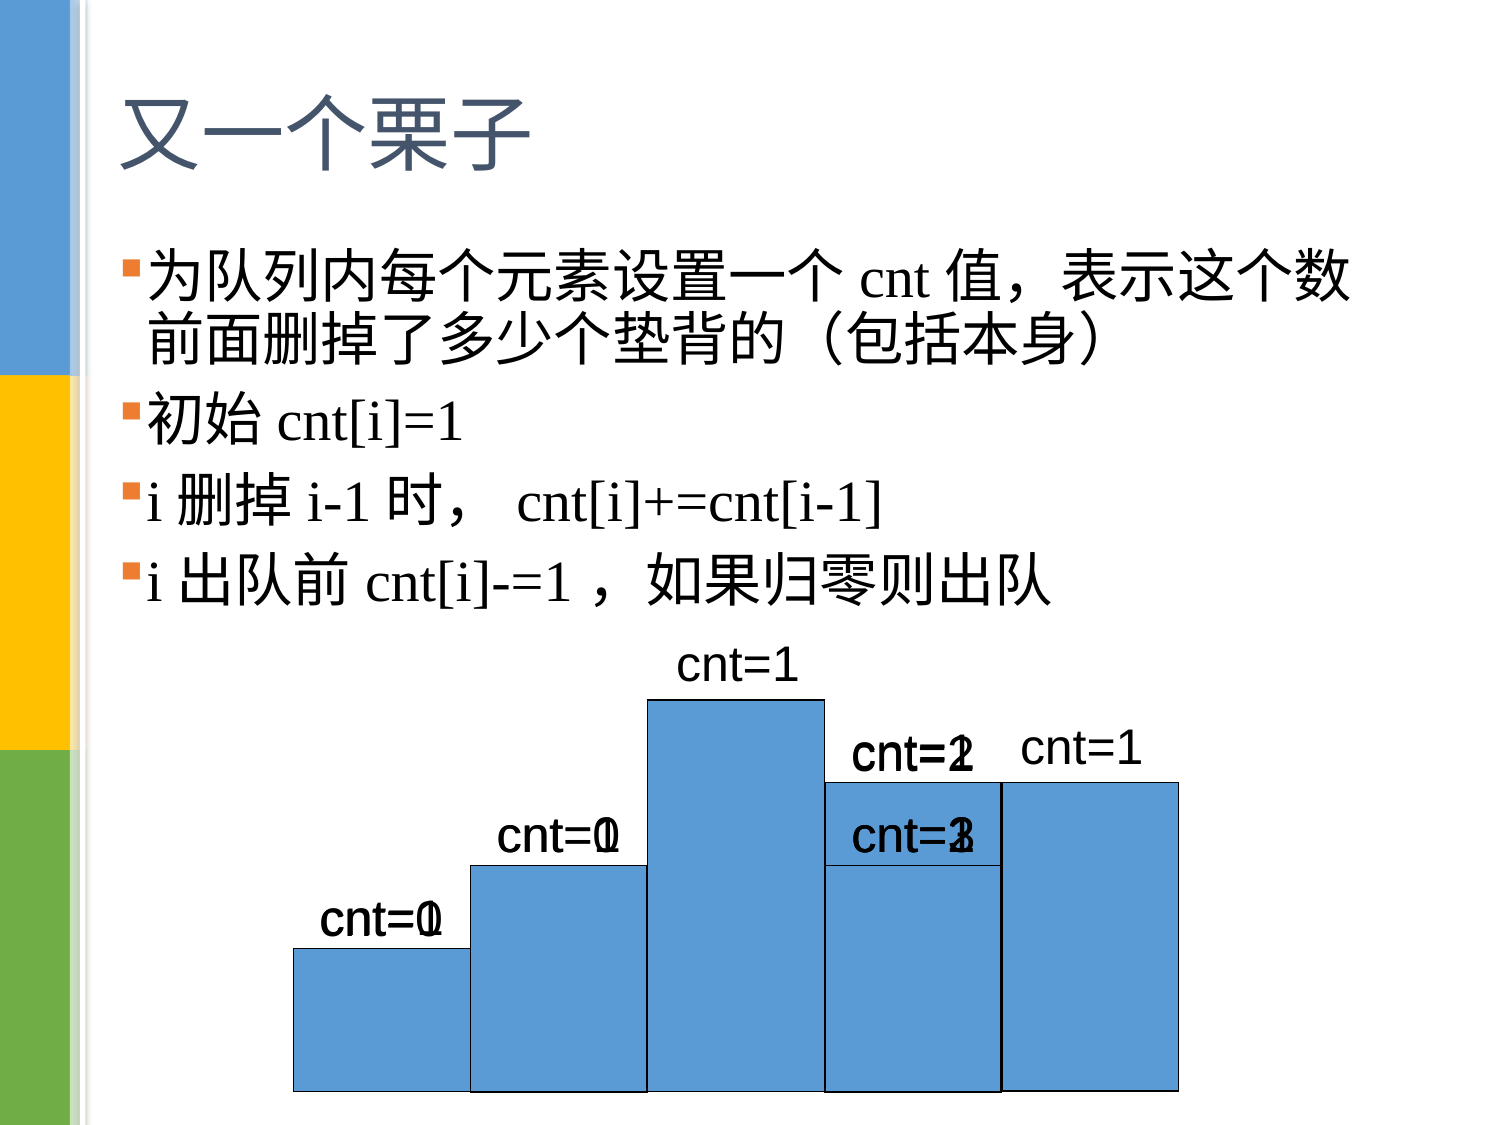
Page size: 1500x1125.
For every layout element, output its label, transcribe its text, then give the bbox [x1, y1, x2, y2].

text_box cnt=0 [304, 878, 482, 954]
text_box 又一个栗子 [103, 22, 1397, 240]
text_box cnt=2 [836, 794, 1014, 870]
text_box cnt=2 [836, 713, 1014, 789]
text_box cnt=0 [481, 795, 659, 871]
text_box cnt=1 [661, 624, 839, 699]
text_box [293, 948, 470, 1092]
text_box [647, 700, 825, 1092]
text_box [824, 865, 1002, 1092]
text_box [470, 865, 647, 1092]
text_box cnt=1 [1005, 707, 1183, 782]
text_box [1001, 782, 1179, 1091]
text_box [824, 782, 1001, 865]
list 为队列内每个元素设置一个cnt值，表示这个数前面删掉了多少个垫背的（包括本身） 初始cnt[i]=1 i删掉i-1时，cnt[i]+=cnt[i-1] i出队前cnt[i]-=1，如果归零则出队 [103, 240, 1397, 954]
